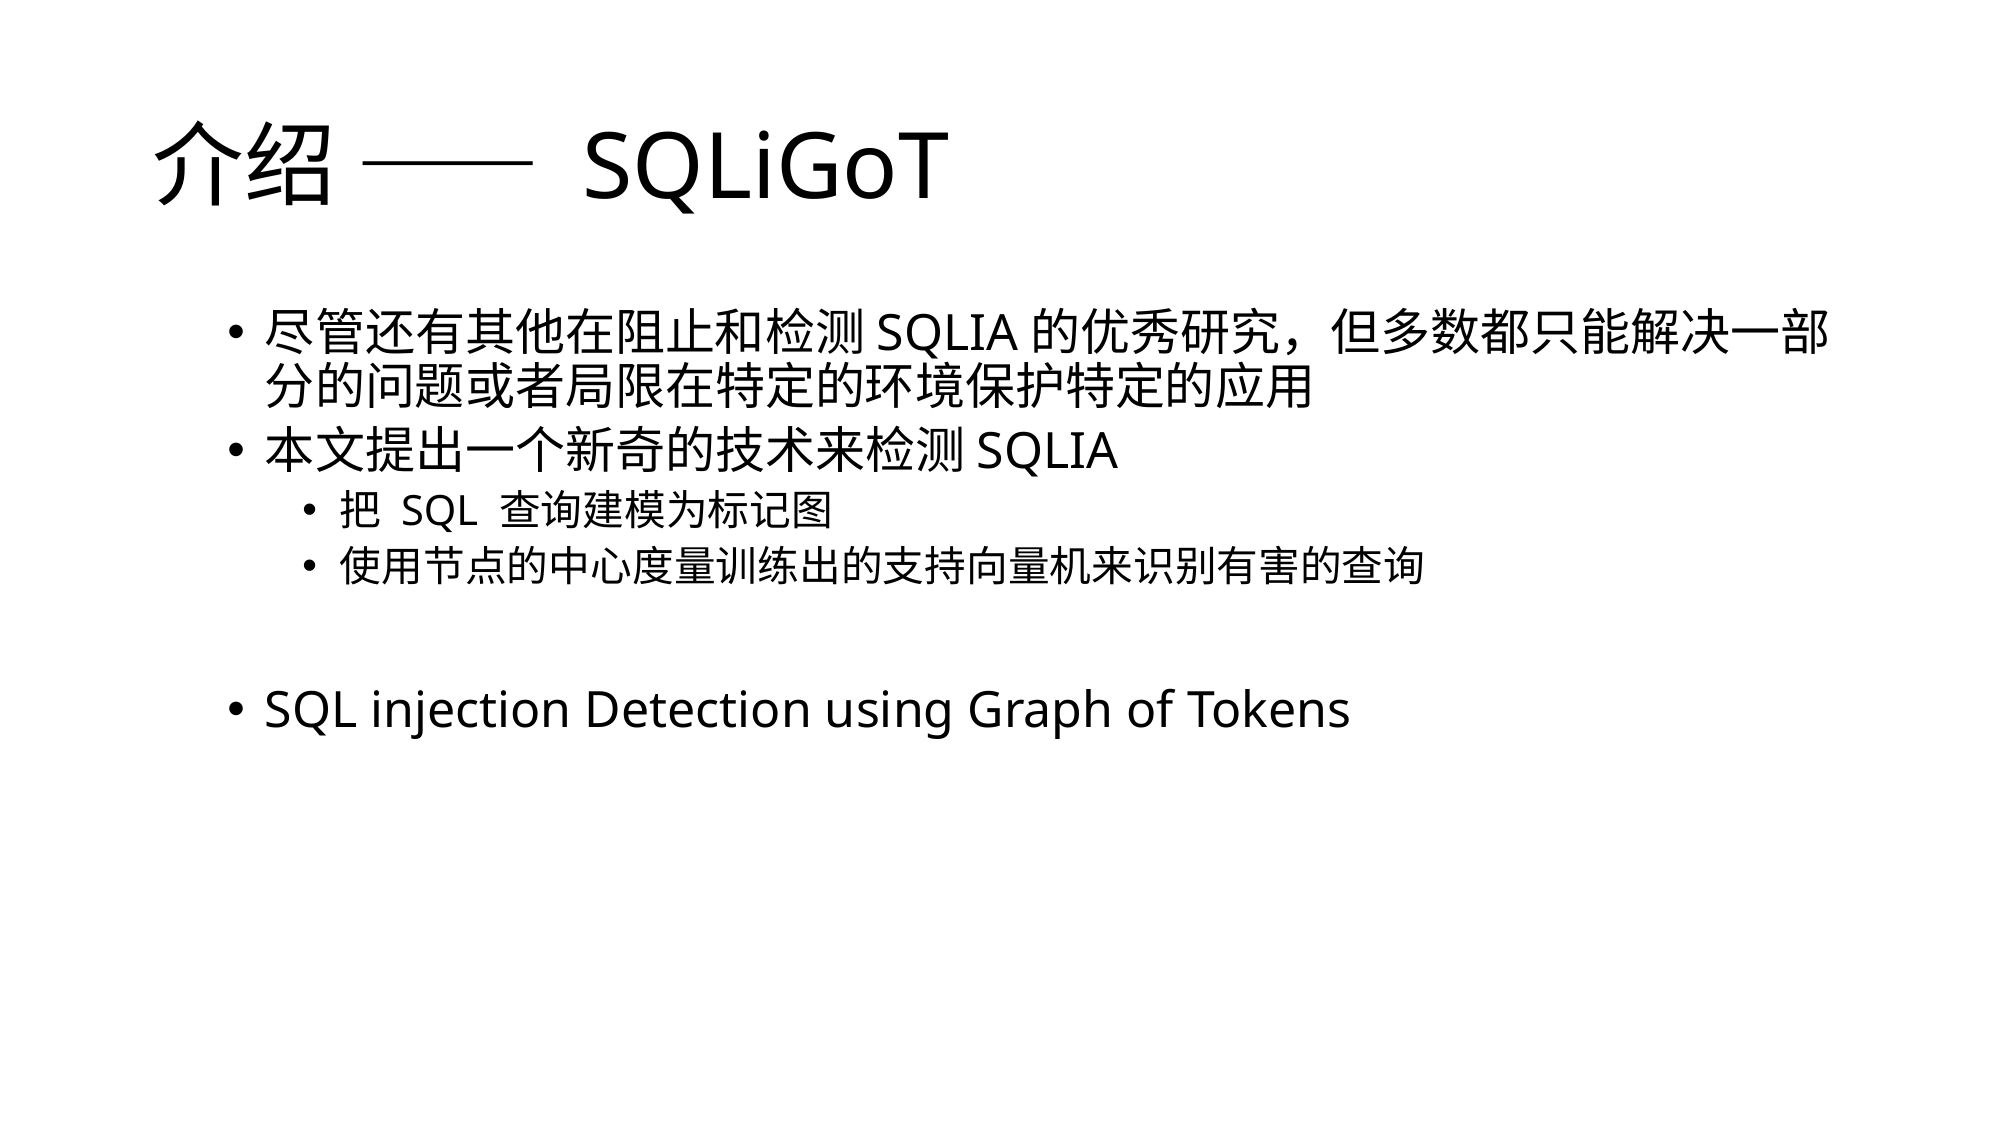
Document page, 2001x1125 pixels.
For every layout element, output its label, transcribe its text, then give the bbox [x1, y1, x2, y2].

title 介绍 —— SQLiGoT [137, 59, 1863, 278]
list 尽管还有其他在阻止和检测SQLIA的优秀研究，但多数都只能解决一部分的问题或者局限在特定的环境保护特定的应用 本文提出一个新奇的技术来检测SQLIA 把 SQL 查询建模为标记图 使用节点的中心度量训练出的支持向量机来识别有害的查询 SQL injection Detection using Graph of Tokens [137, 299, 1863, 1014]
